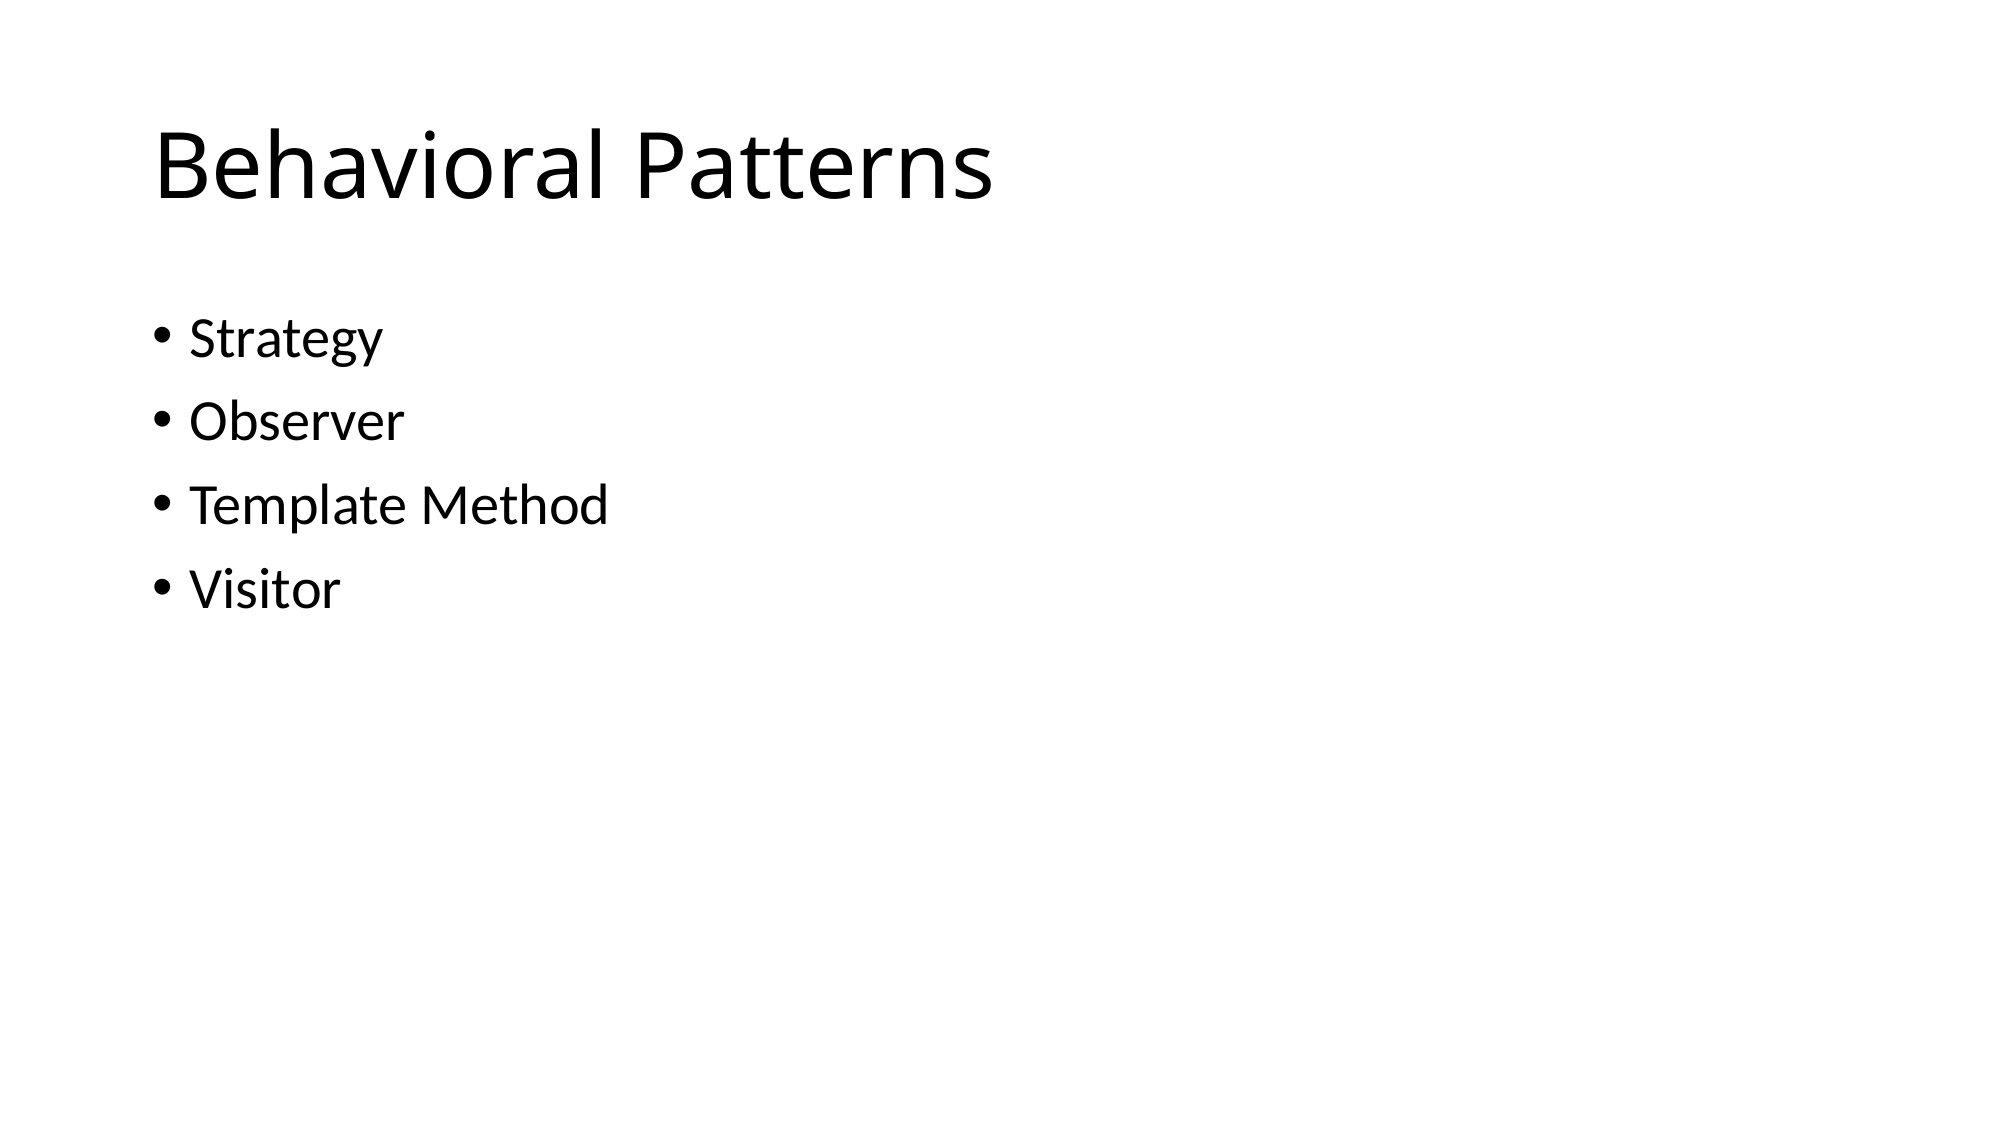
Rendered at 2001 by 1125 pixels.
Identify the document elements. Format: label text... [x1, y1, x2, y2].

text_box Strategy Observer Template Method Visitor [137, 299, 1863, 1014]
text_box Behavioral Patterns [137, 59, 1863, 278]
